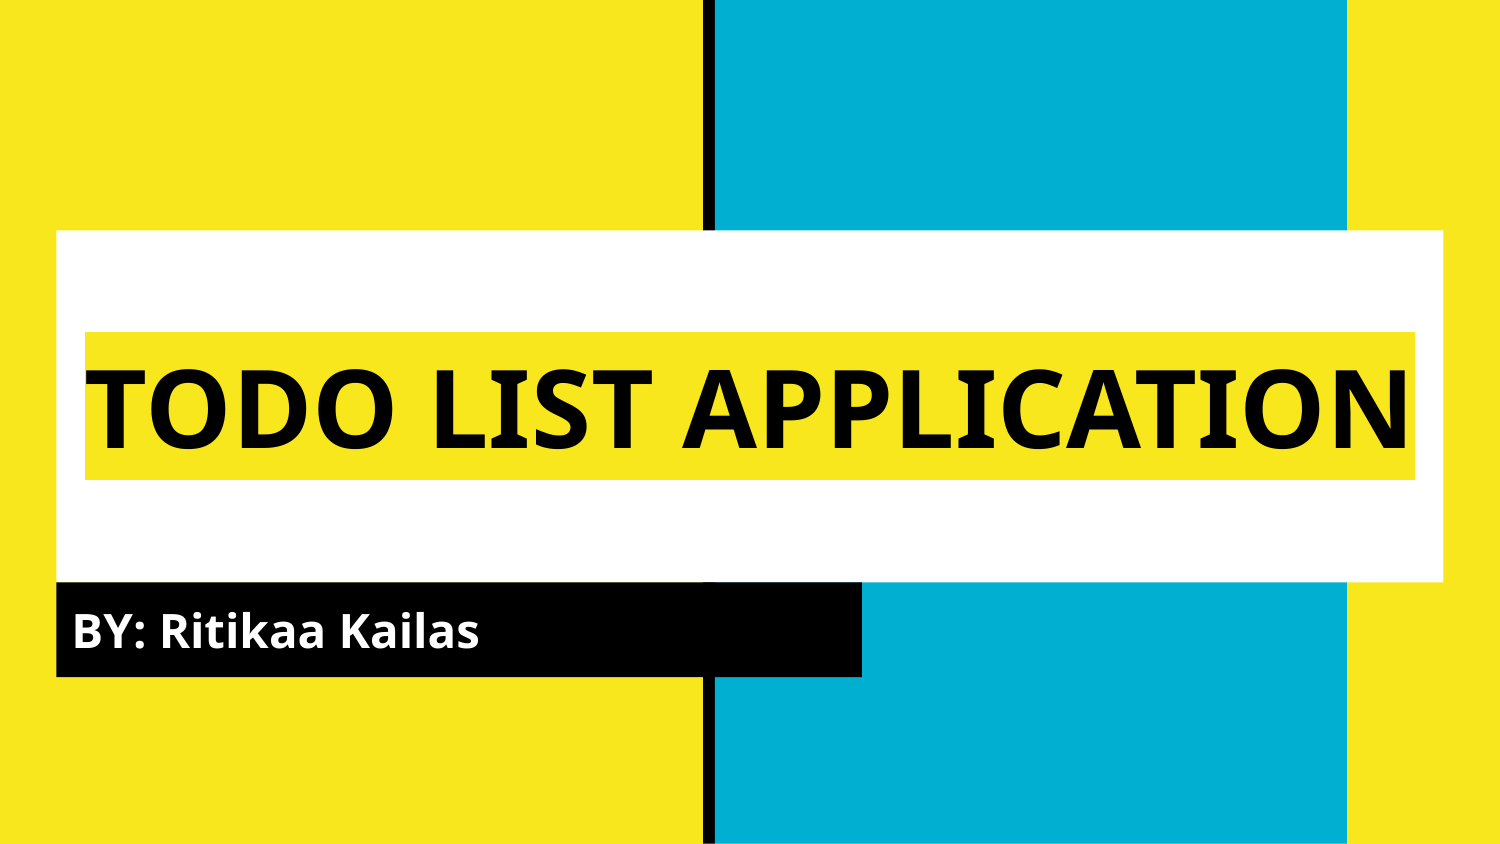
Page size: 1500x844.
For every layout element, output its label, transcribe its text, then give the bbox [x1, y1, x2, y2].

subtitle BY: Ritikaa Kailas [56, 582, 862, 678]
title TODO LIST APPLICATION [56, 230, 1444, 583]
